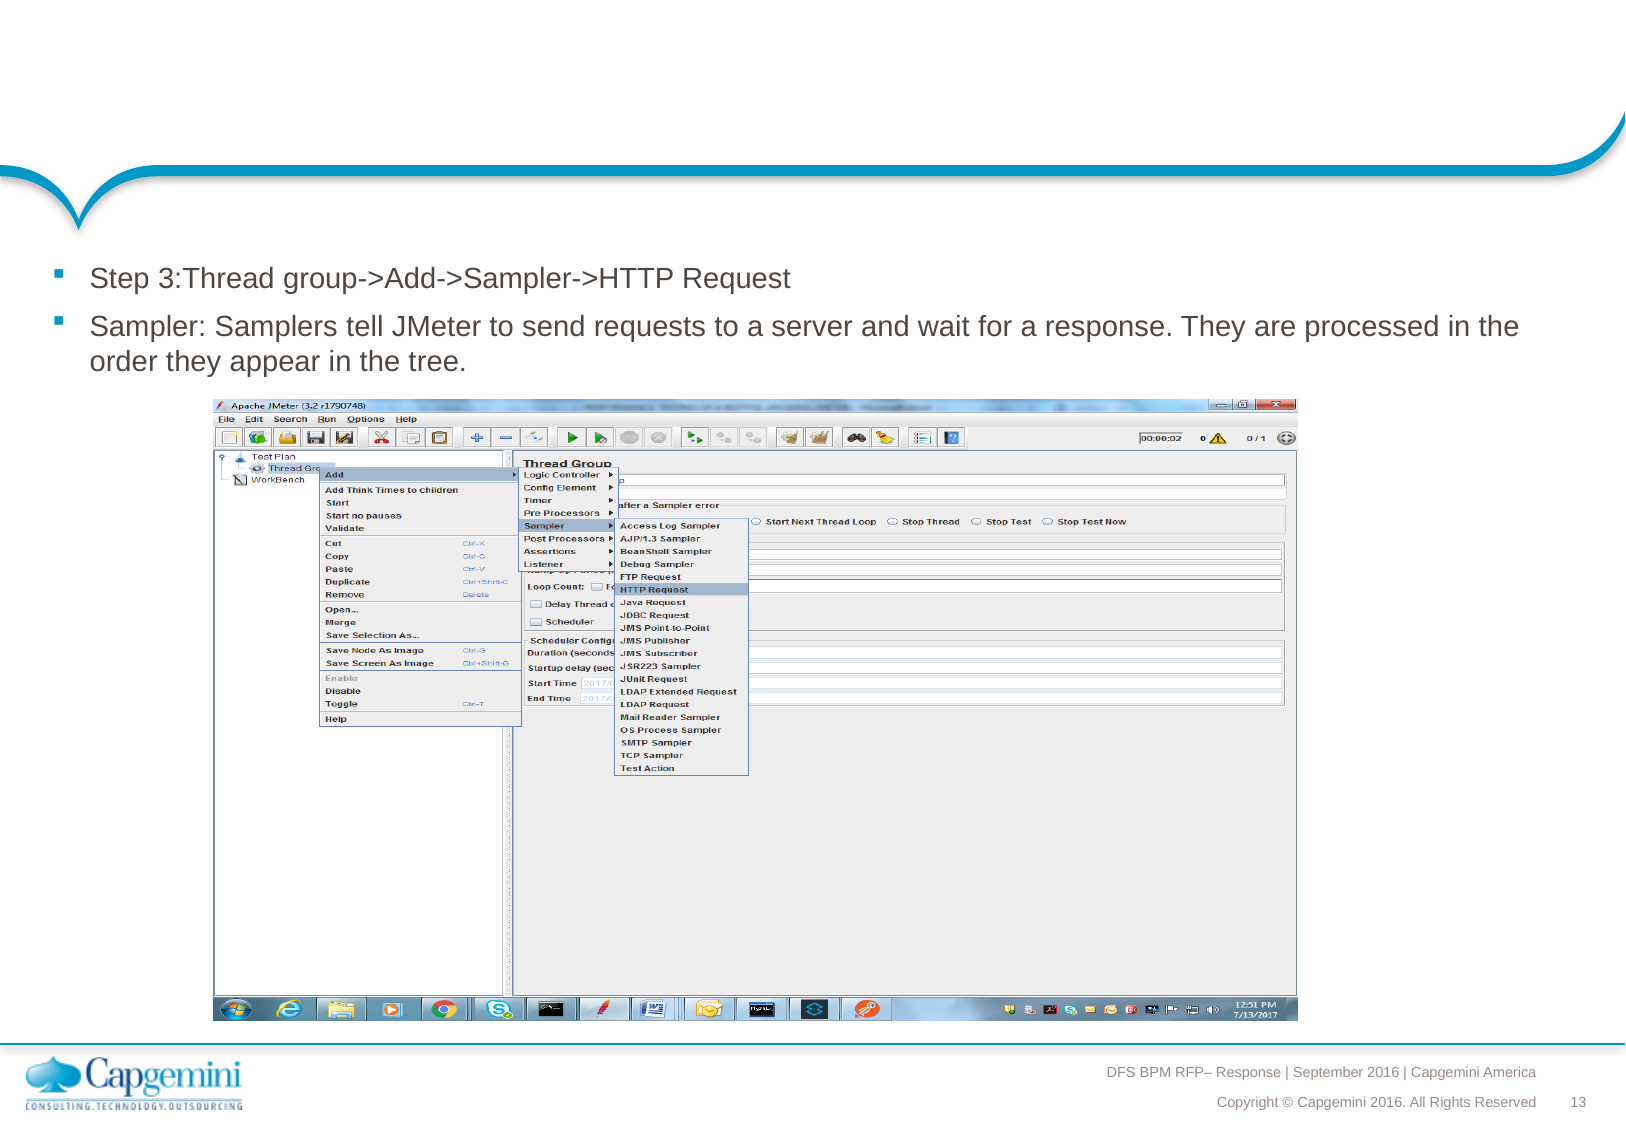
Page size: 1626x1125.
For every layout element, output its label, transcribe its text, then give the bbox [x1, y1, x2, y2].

list Step 3:Thread group->Add->Sampler->HTTP Request Sampler: Samplers tell JMeter to send requests to a server and wait for a response. They are processed in the order they appear in the tree. [52, 247, 1573, 1000]
picture [26, 1056, 242, 1110]
picture [213, 398, 1298, 1021]
